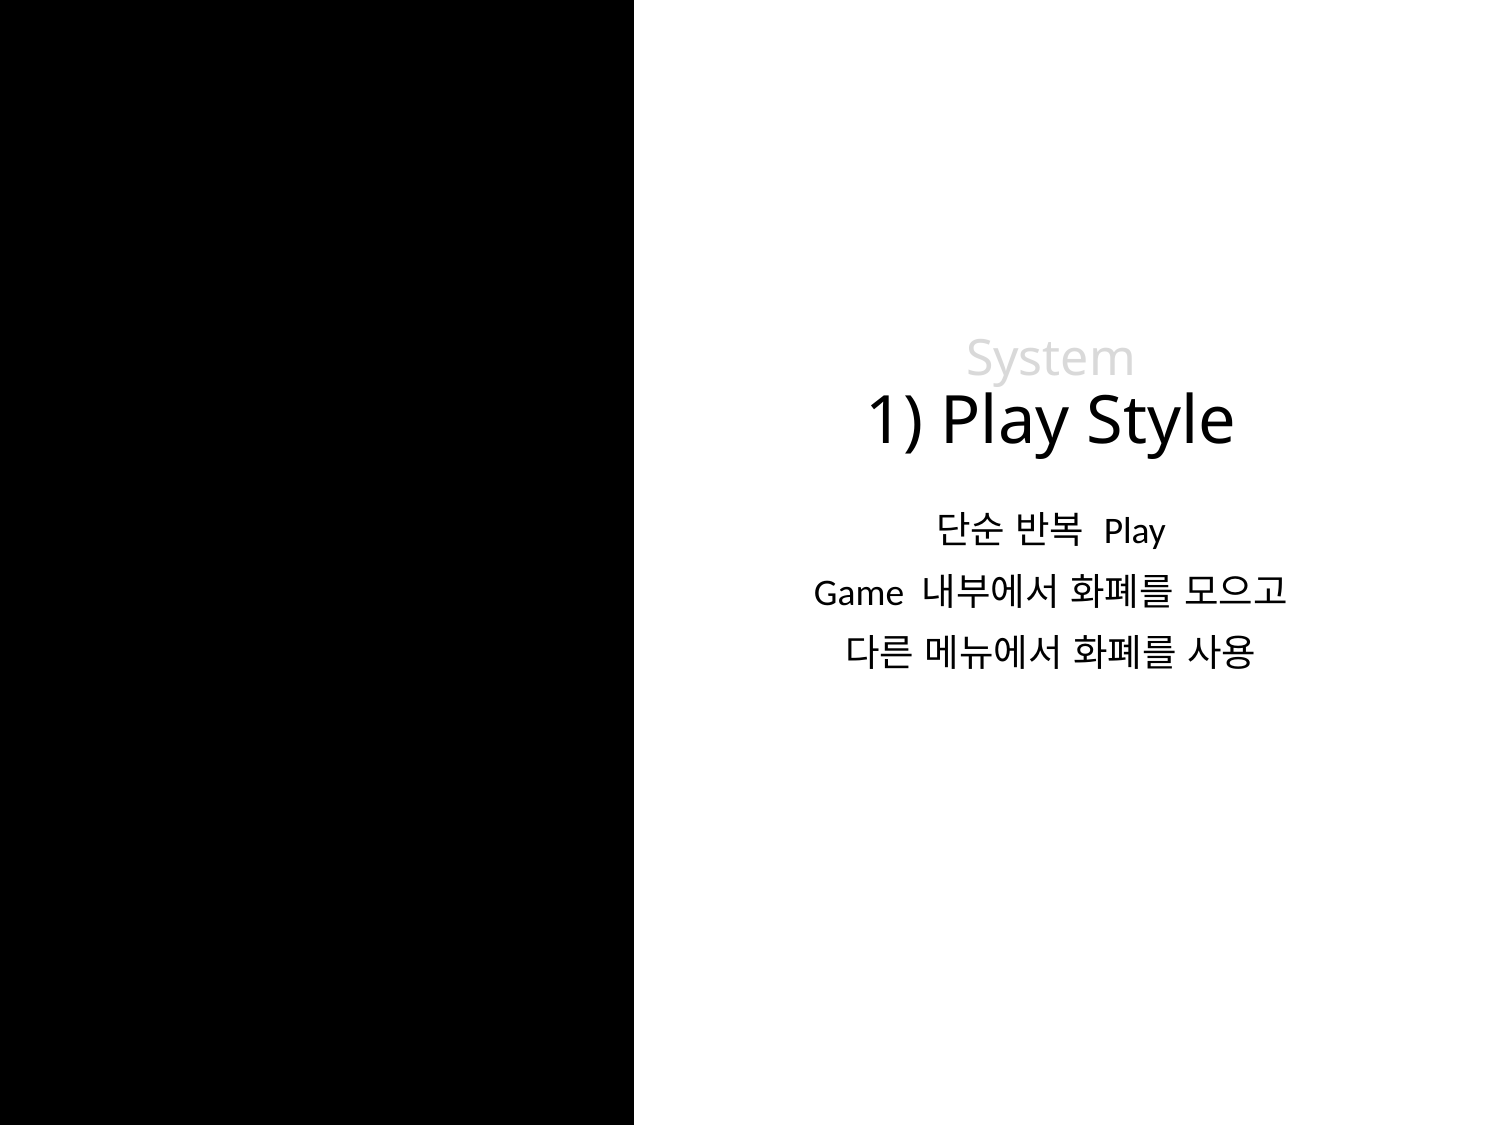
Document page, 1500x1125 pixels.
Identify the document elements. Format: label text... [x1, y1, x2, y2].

picture [0, 0, 634, 1125]
title System 1) Play Style [688, 286, 1414, 504]
list 단순 반복 Play Game 내부에서 화폐를 모으고 다른 메뉴에서 화폐를 사용 [688, 504, 1414, 1014]
